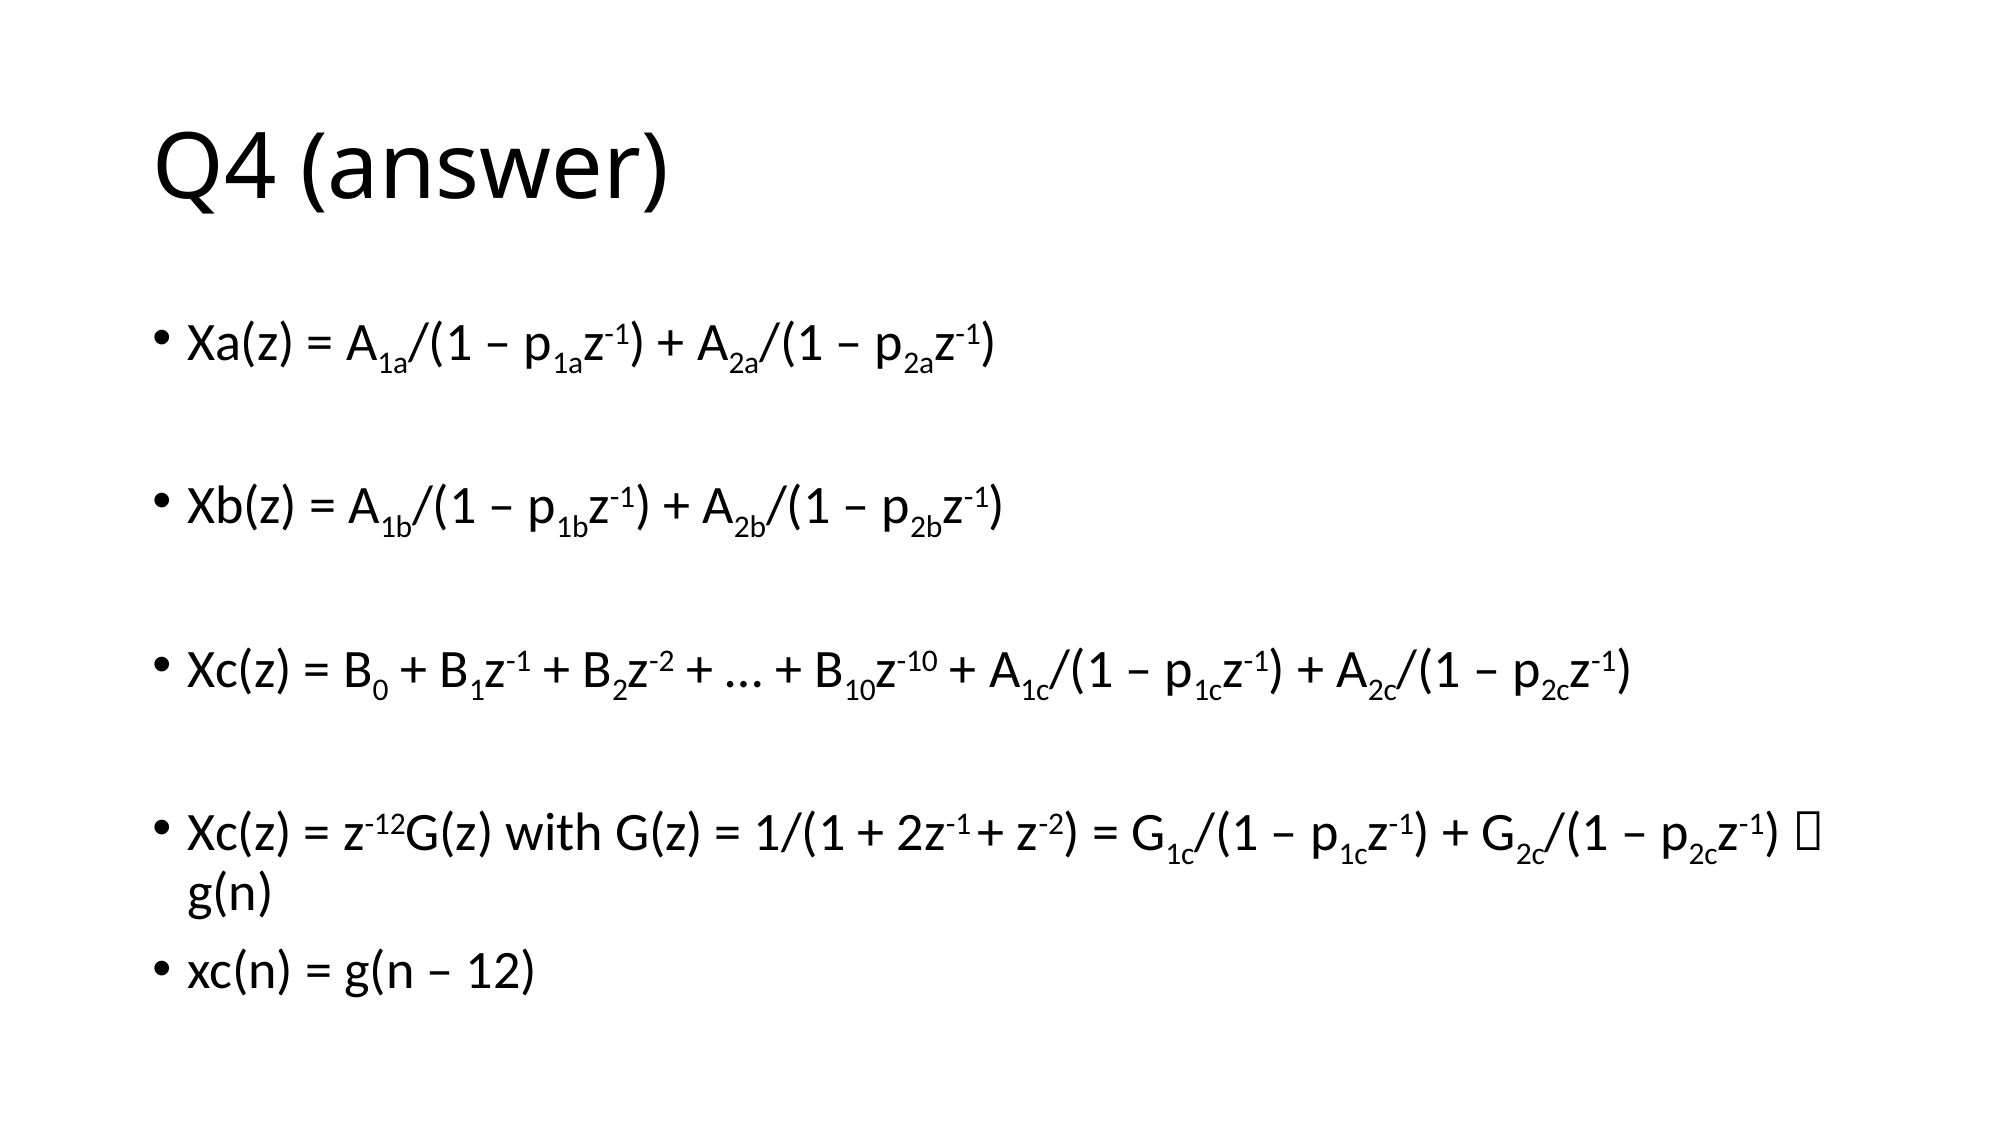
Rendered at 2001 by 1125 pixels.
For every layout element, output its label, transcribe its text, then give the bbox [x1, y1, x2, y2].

title Q4 (answer) [137, 59, 1863, 278]
list Xa(z) = A1a/(1 – p1az-1) + A2a/(1 – p2az-1) Xb(z) = A1b/(1 – p1bz-1) + A2b/(1 – p2bz-1) Xc(z) = B0 + B1z-1 + B2z-2 + … + B10z-10 + A1c/(1 – p1cz-1) + A2c/(1 – p2cz-1) Xc(z) = z-12G(z) with G(z) = 1/(1 + 2z-1 + z-2) = G1c/(1 – p1cz-1) + G2c/(1 – p2cz-1)  g(n) xc(n) = g(n – 12) [137, 299, 1863, 1014]
